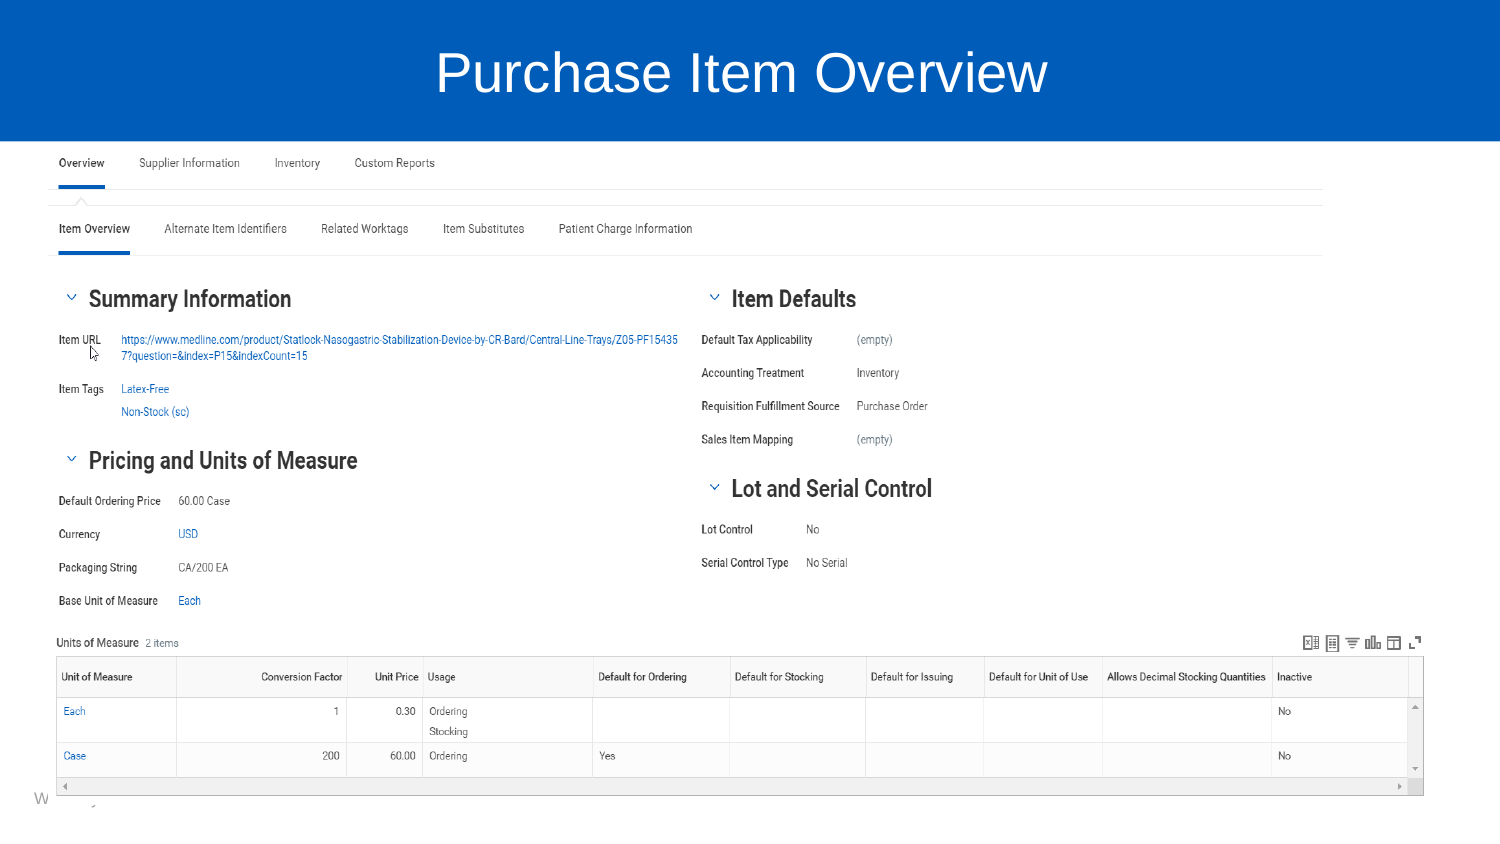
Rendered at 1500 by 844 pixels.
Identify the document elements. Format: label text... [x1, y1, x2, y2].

title Purchase Item Overview [0, 0, 1500, 142]
picture [48, 153, 1431, 805]
footer Workday Confidential [19, 775, 526, 821]
